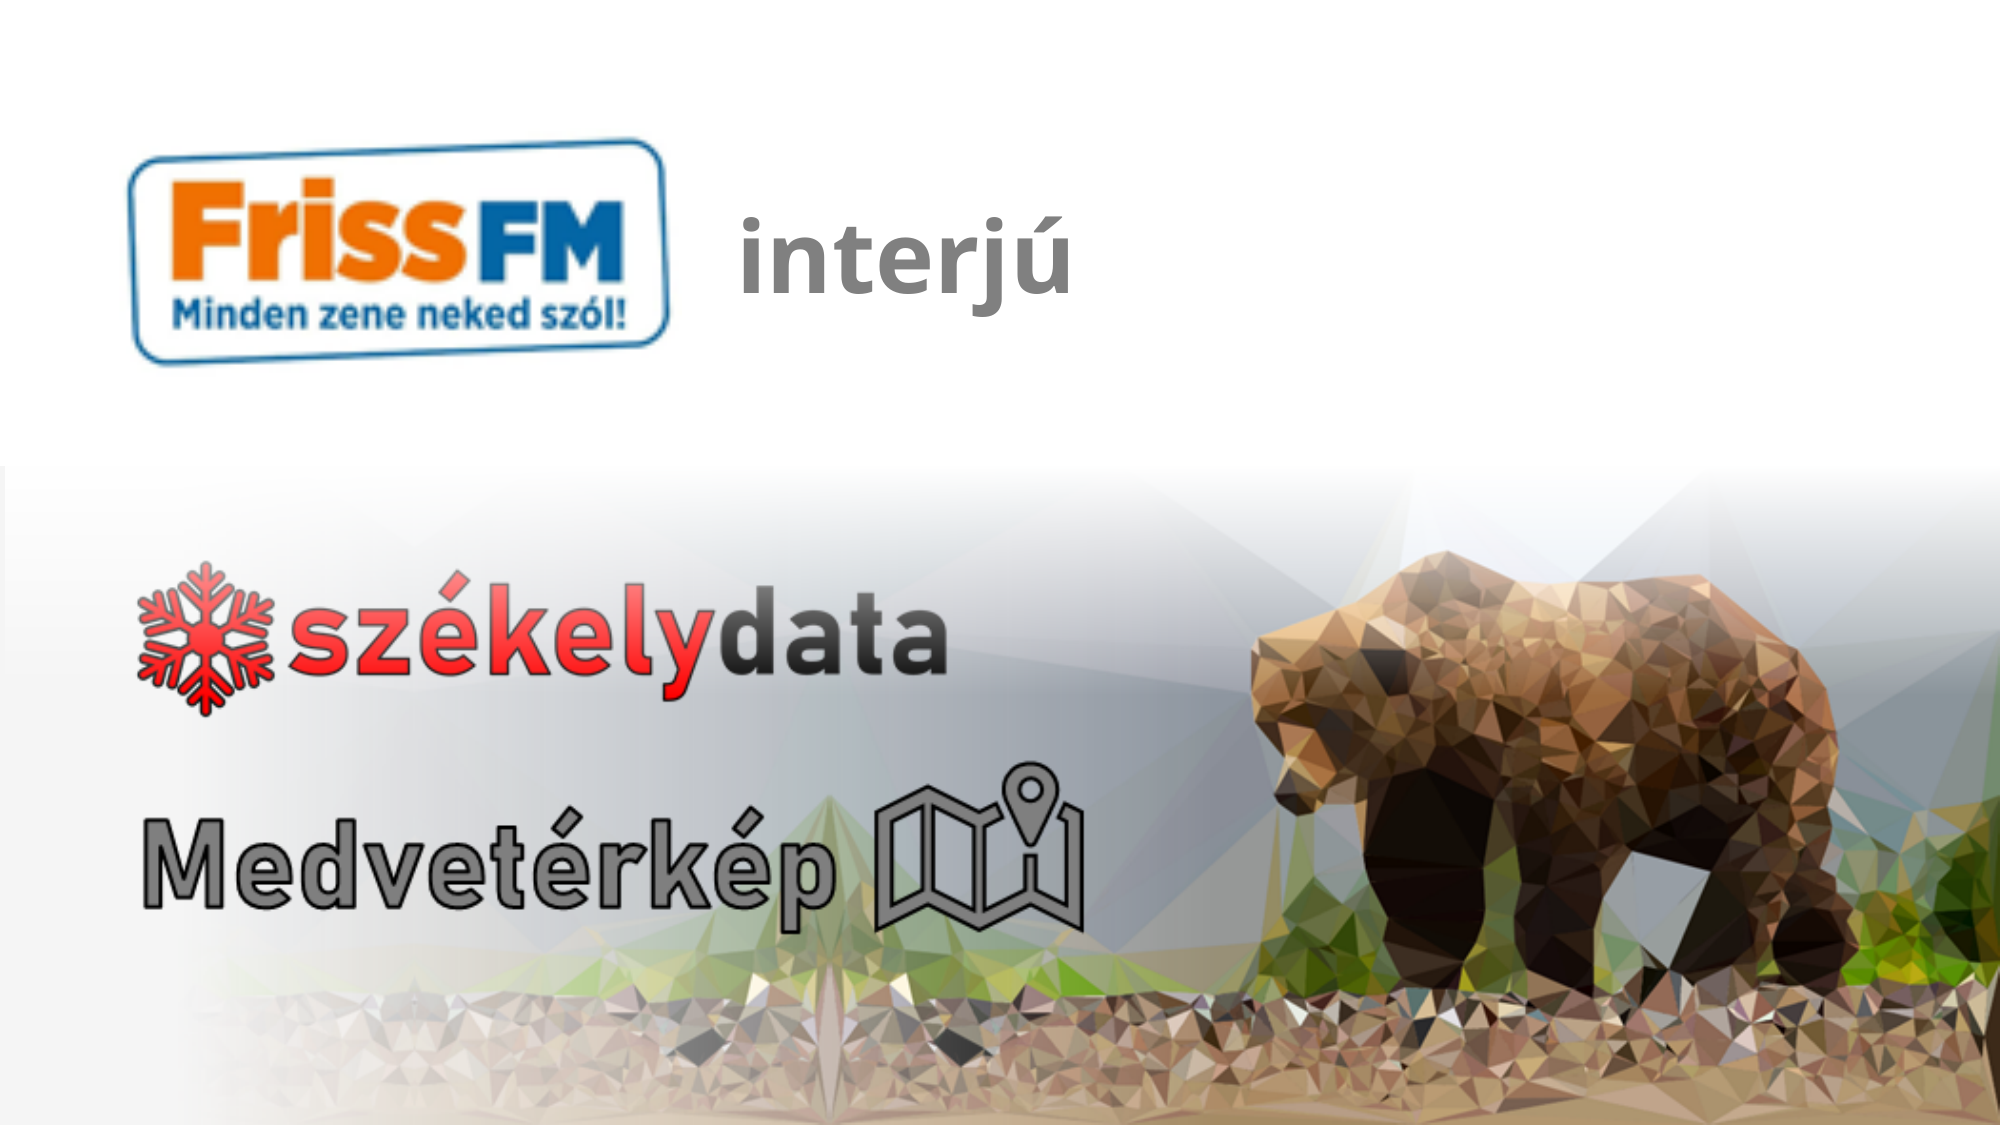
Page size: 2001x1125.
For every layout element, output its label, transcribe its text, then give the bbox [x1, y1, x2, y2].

picture [0, 466, 2000, 1125]
picture [118, 112, 682, 395]
text_box interjú [721, 185, 1092, 321]
